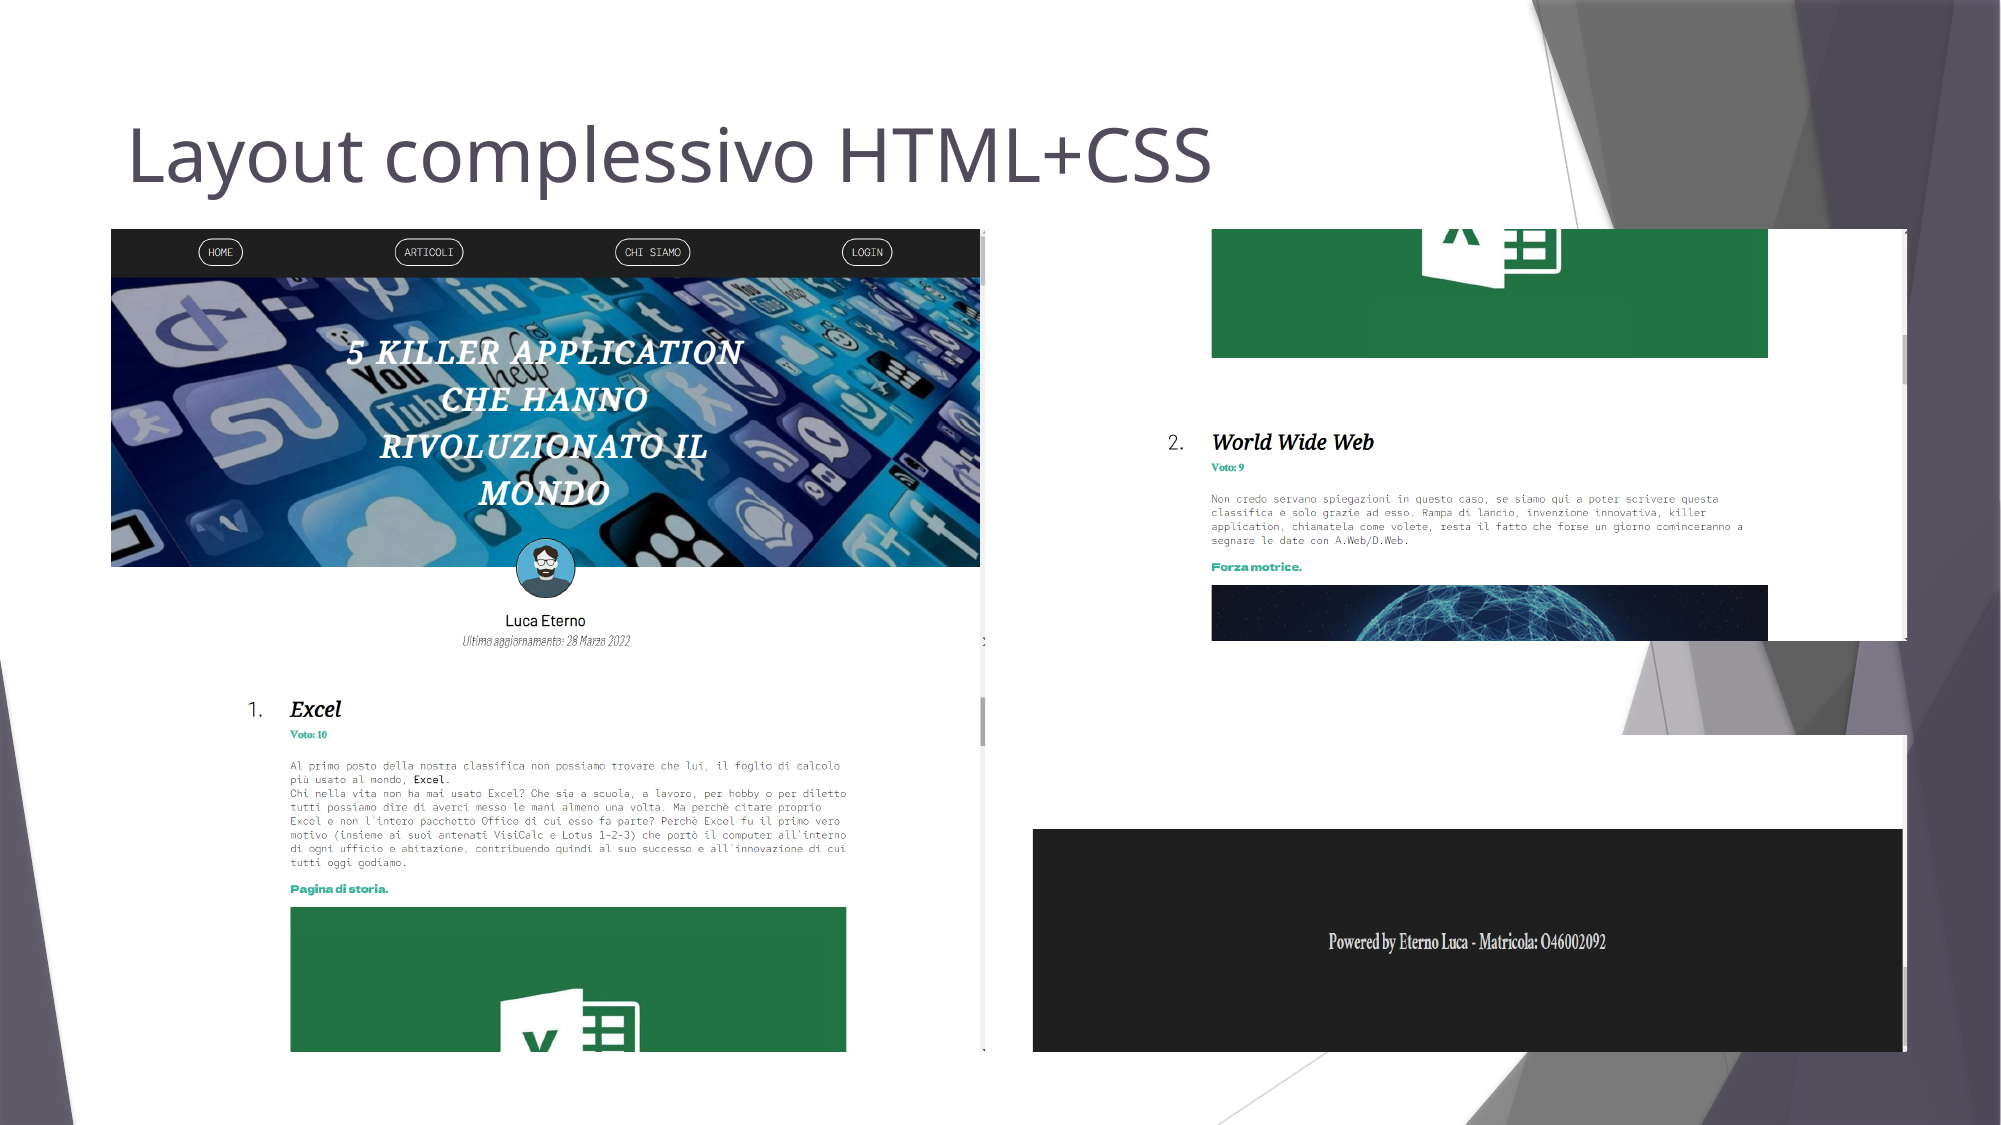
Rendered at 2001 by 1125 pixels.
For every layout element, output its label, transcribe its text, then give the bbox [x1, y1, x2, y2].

text_box [1031, 734, 1909, 1053]
text_box [1031, 227, 1909, 642]
text_box [110, 227, 987, 639]
title Layout complessivo HTML+CSS [111, 99, 1522, 229]
text_box [110, 639, 987, 1053]
